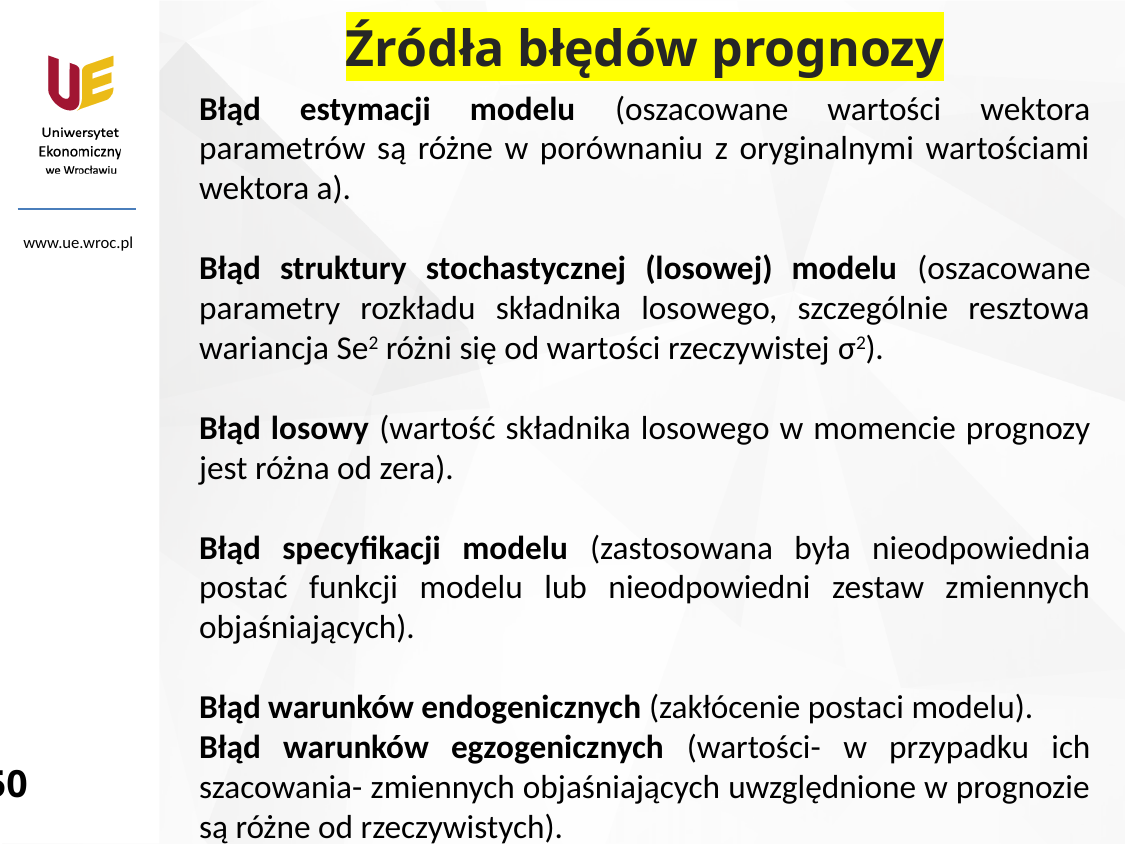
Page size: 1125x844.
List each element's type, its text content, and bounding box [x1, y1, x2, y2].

list Źródła błędów prognozy [208, 8, 1083, 79]
picture [39, 55, 121, 174]
text_box Błąd estymacji modelu (oszacowane wartości wektora parametrów są różne w porównaniu z oryginalnymi wartościami wektora a). Błąd struktury stochastycznej (losowej) modelu (oszacowane parametry rozkładu składnika losowego, szczególnie resztowa wariancja Se2 różni się od wartości rzeczywistej σ2). Błąd losowy (wartość składnika losowego w momencie prognozy jest różna od zera). Błąd specyfikacji modelu (zastosowana była nieodpowiednia postać funkcji modelu lub nieodpowiedni zestaw zmiennych objaśniających). Błąd warunków endogenicznych (zakłócenie postaci modelu). Błąd warunków egzogenicznych (wartości- w przypadku ich szacowania- zmiennych objaśniających uwzględnione w prognozie są różne od rzeczywistych). [184, 79, 1106, 844]
